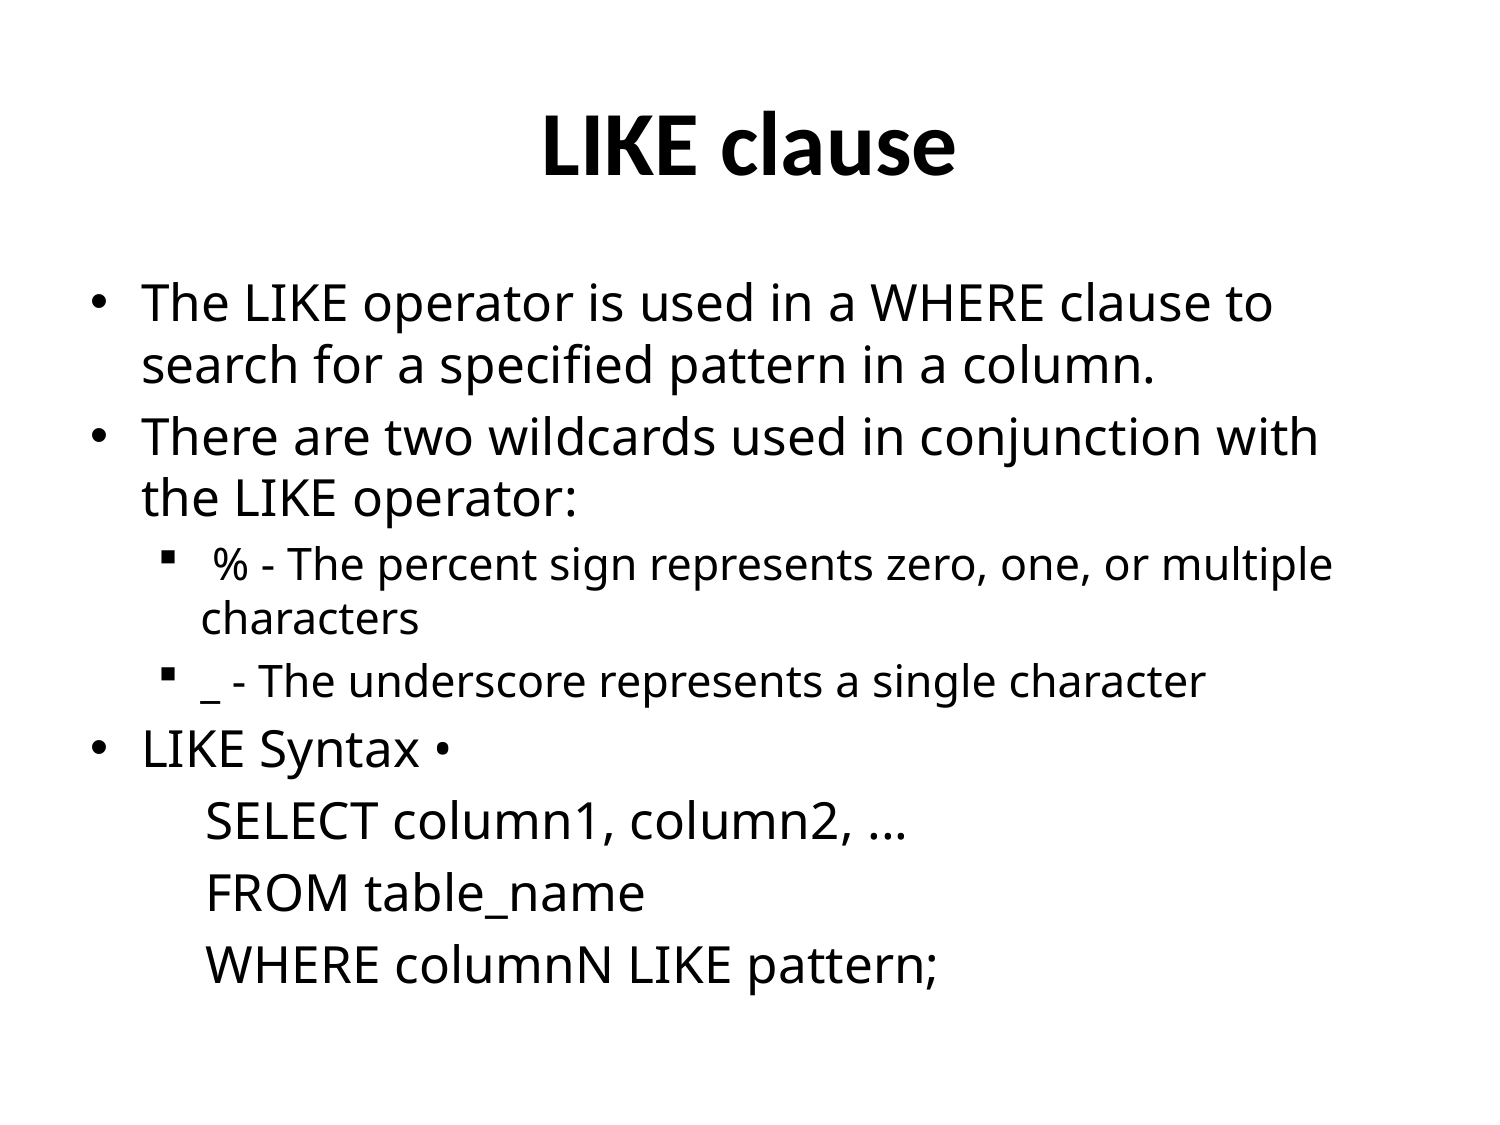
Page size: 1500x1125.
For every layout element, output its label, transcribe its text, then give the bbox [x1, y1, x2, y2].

title LIKE clause [75, 45, 1425, 233]
list The LIKE operator is used in a WHERE clause to search for a specified pattern in a column. There are two wildcards used in conjunction with the LIKE operator: % - The percent sign represents zero, one, or multiple characters _ - The underscore represents a single character LIKE Syntax • SELECT column1, column2, ... FROM table_name WHERE columnN LIKE pattern; [75, 262, 1425, 1005]
